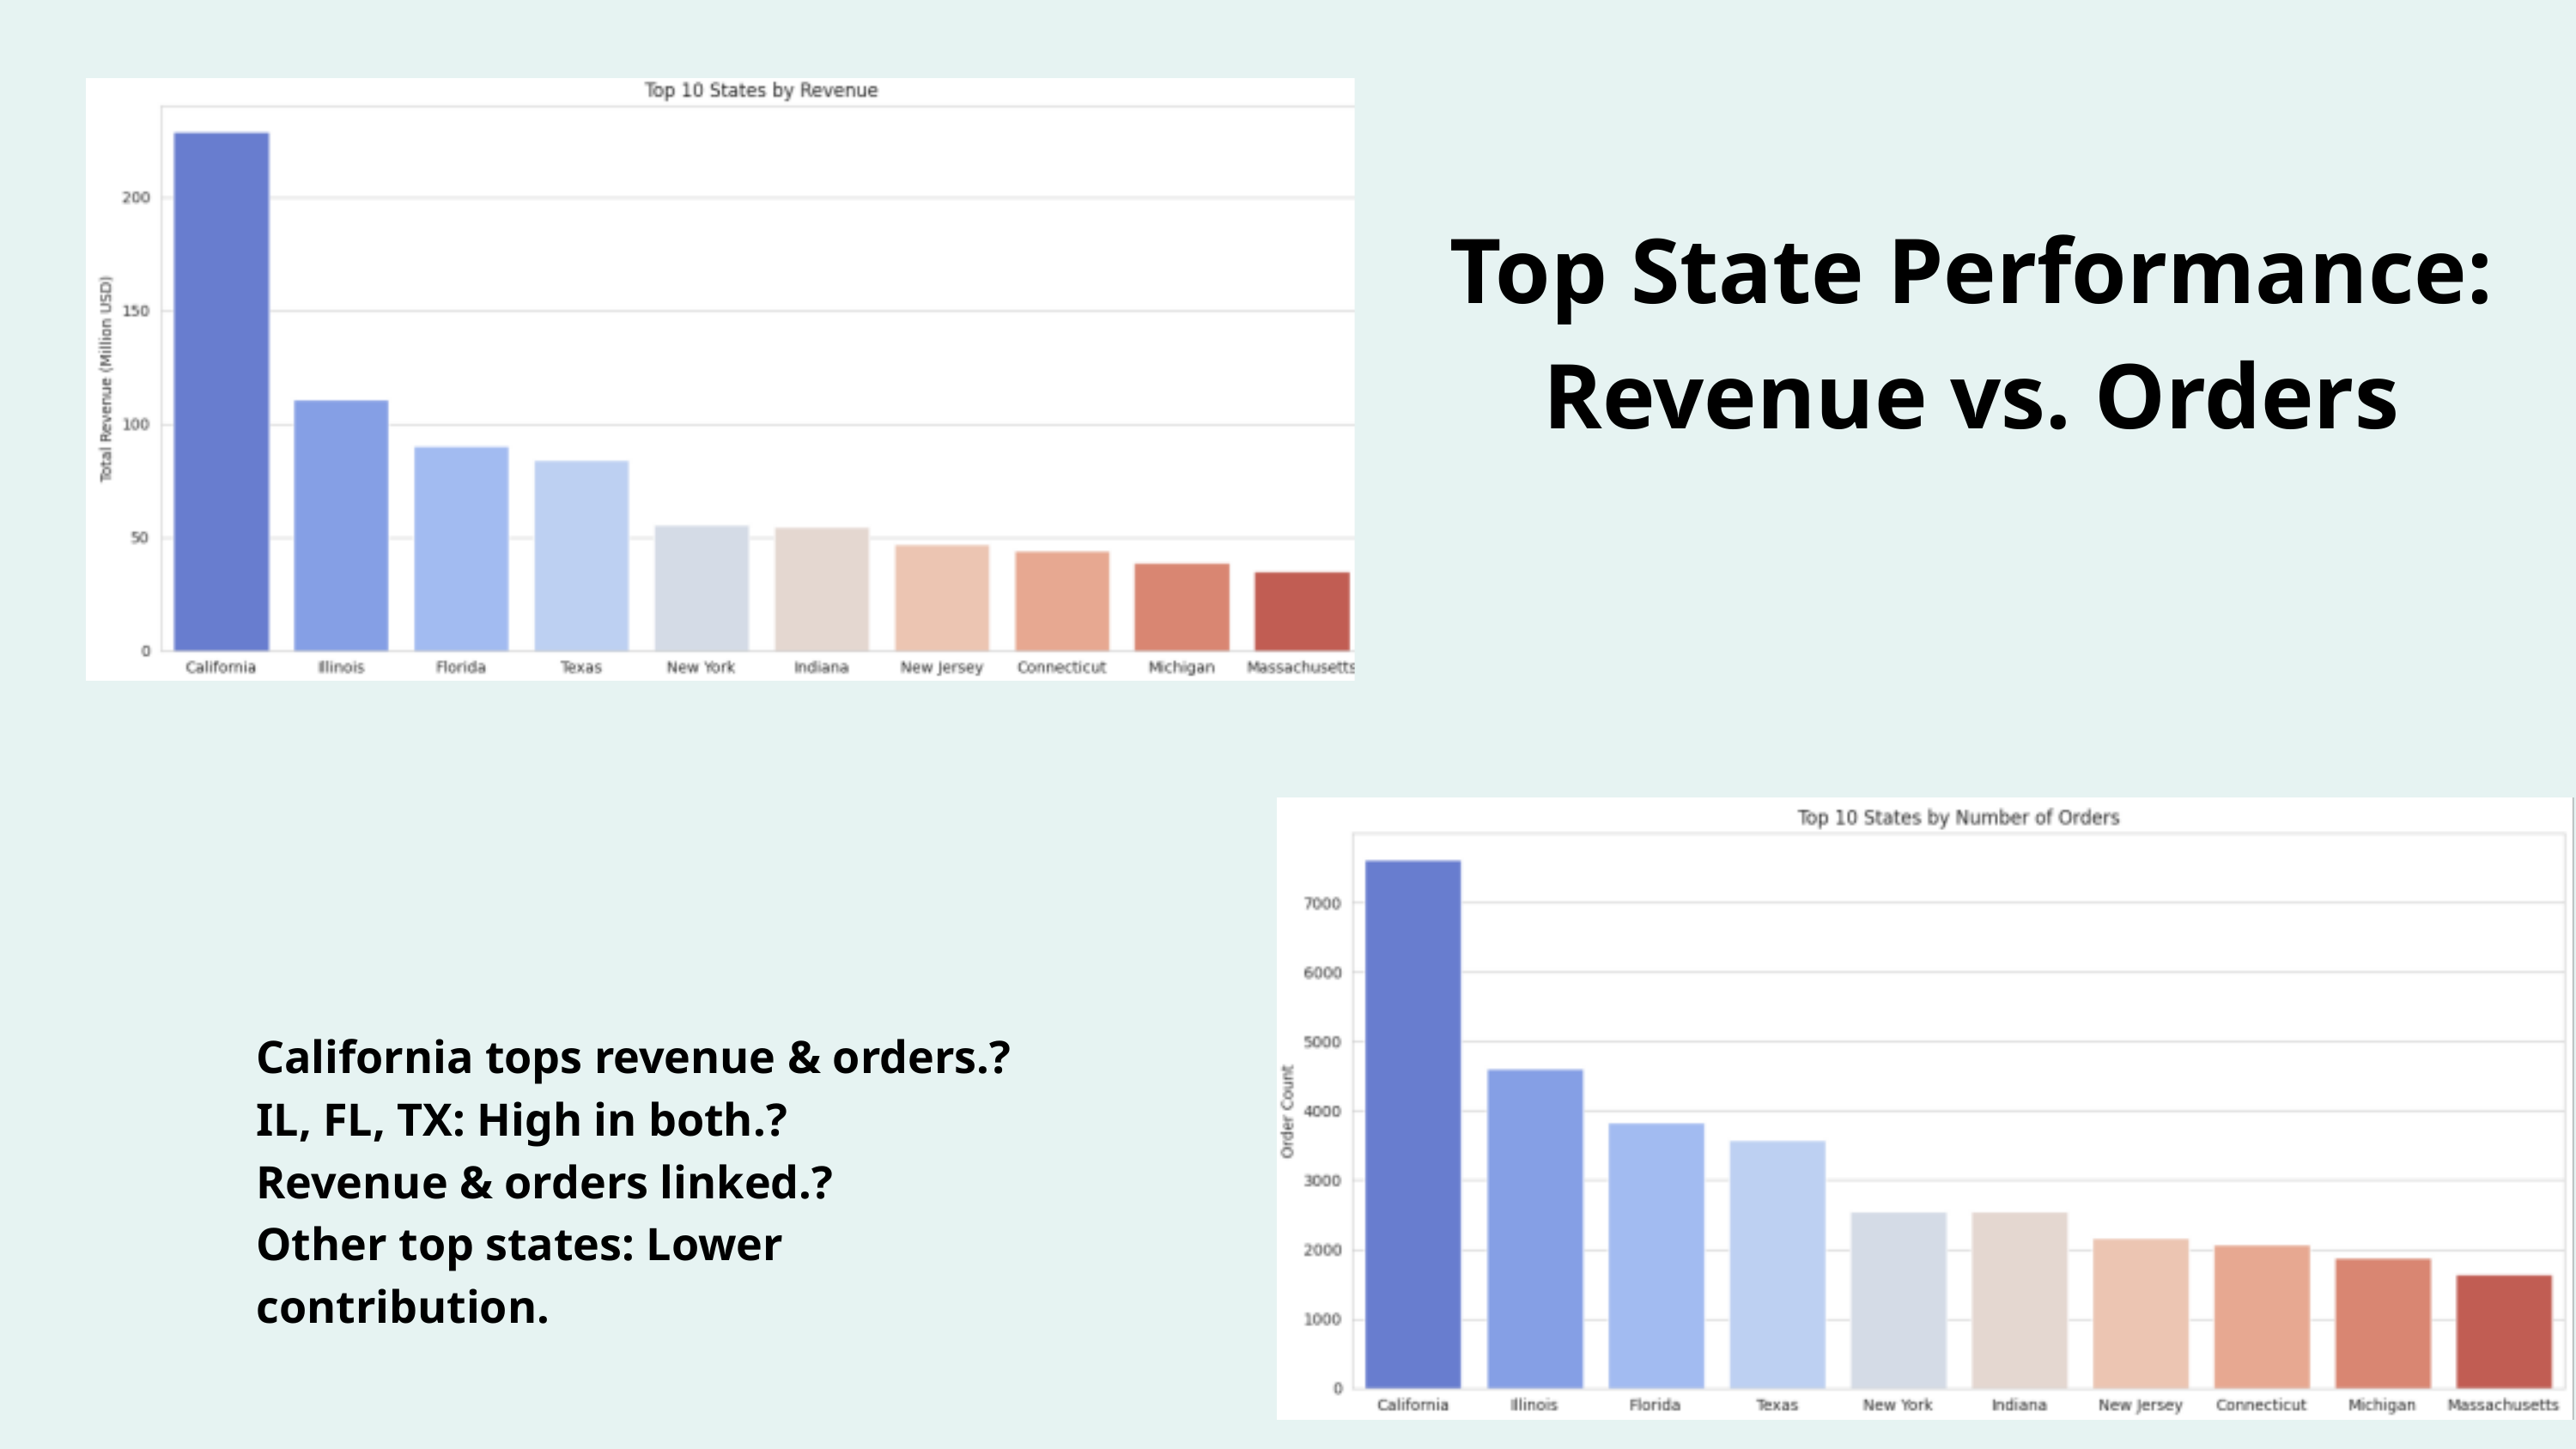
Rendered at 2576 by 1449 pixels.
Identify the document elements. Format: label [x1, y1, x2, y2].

text_box [0, 0, 2576, 1449]
